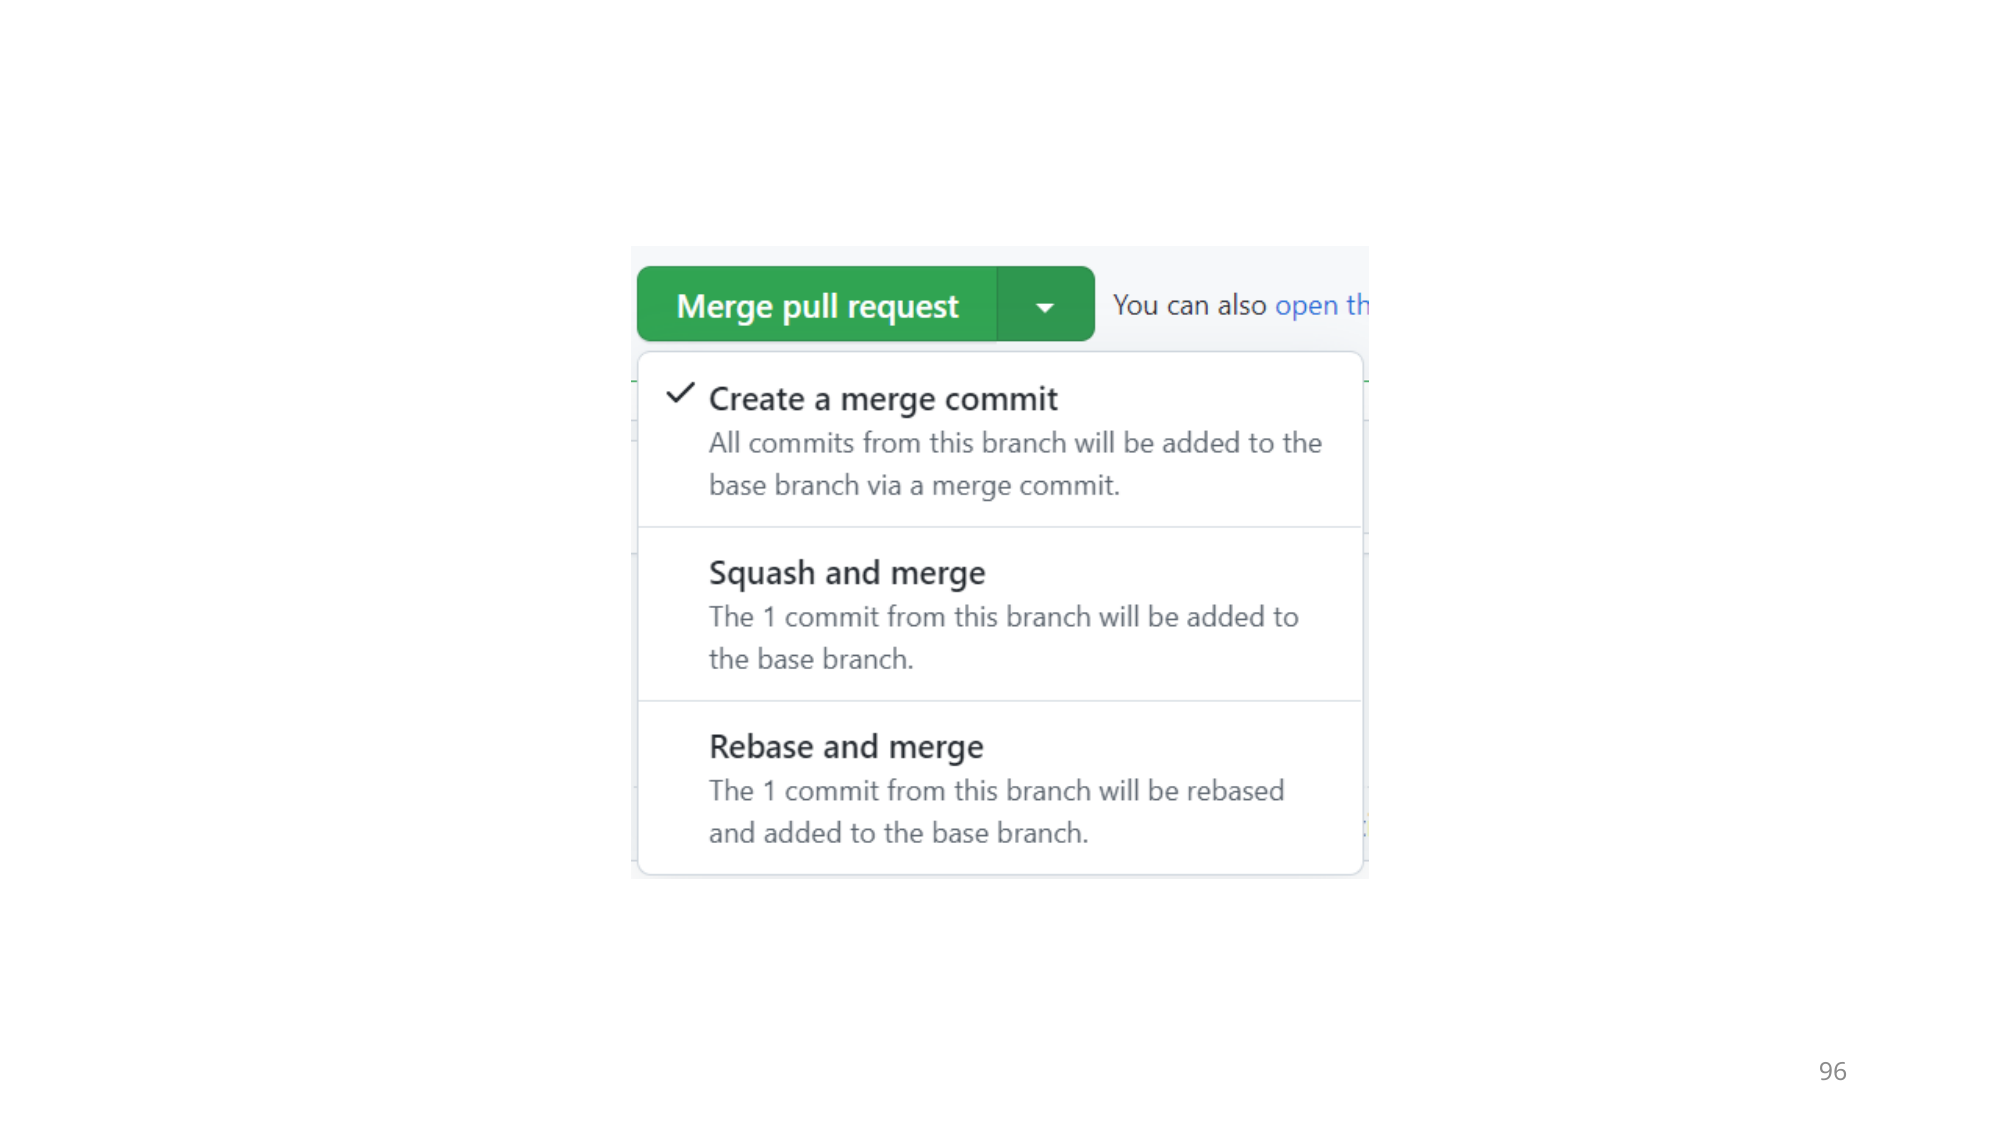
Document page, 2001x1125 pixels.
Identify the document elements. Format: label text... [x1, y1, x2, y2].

slide_number 96 [1412, 1042, 1863, 1103]
picture [631, 246, 1369, 879]
